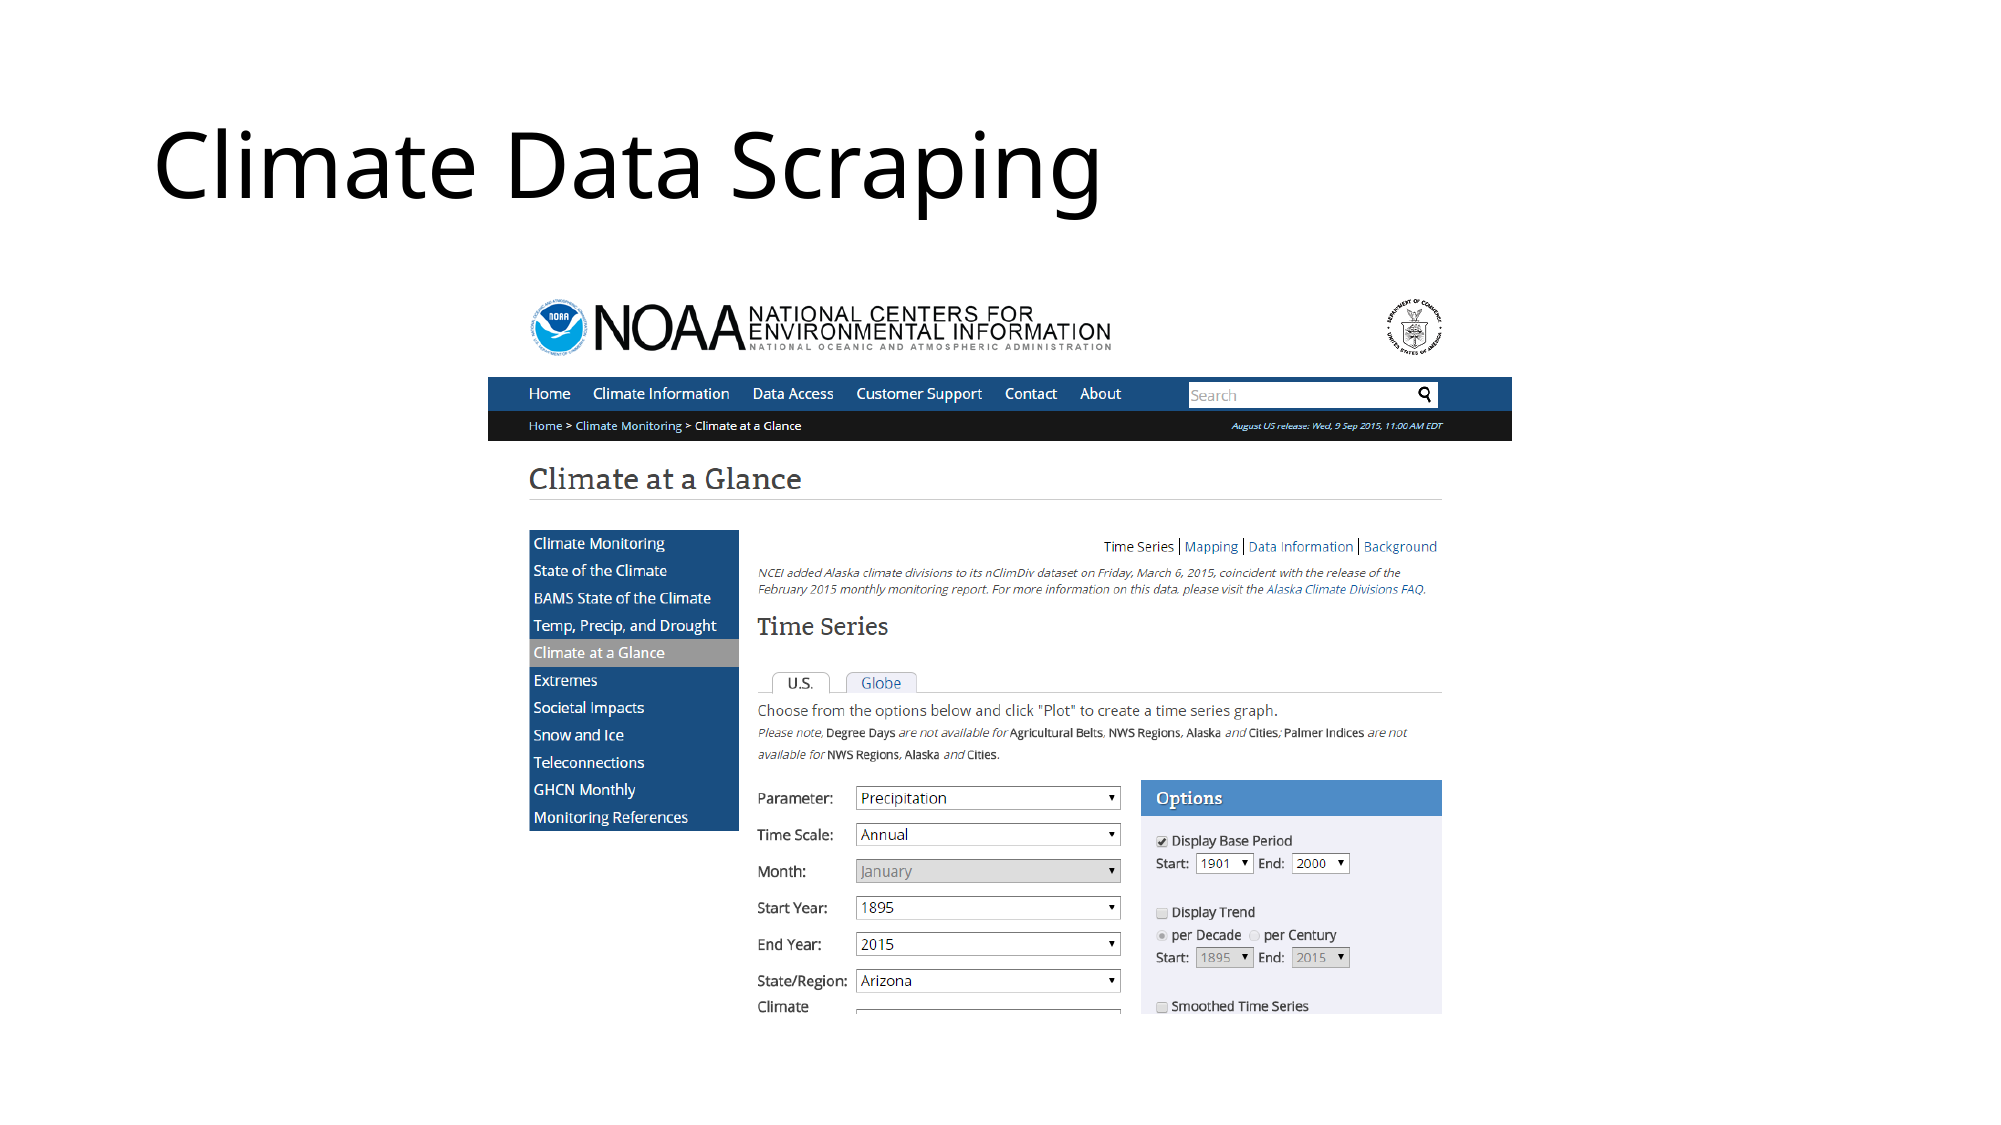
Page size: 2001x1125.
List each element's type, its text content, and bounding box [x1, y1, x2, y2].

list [488, 299, 1512, 1014]
title Climate Data Scraping [137, 59, 1863, 278]
